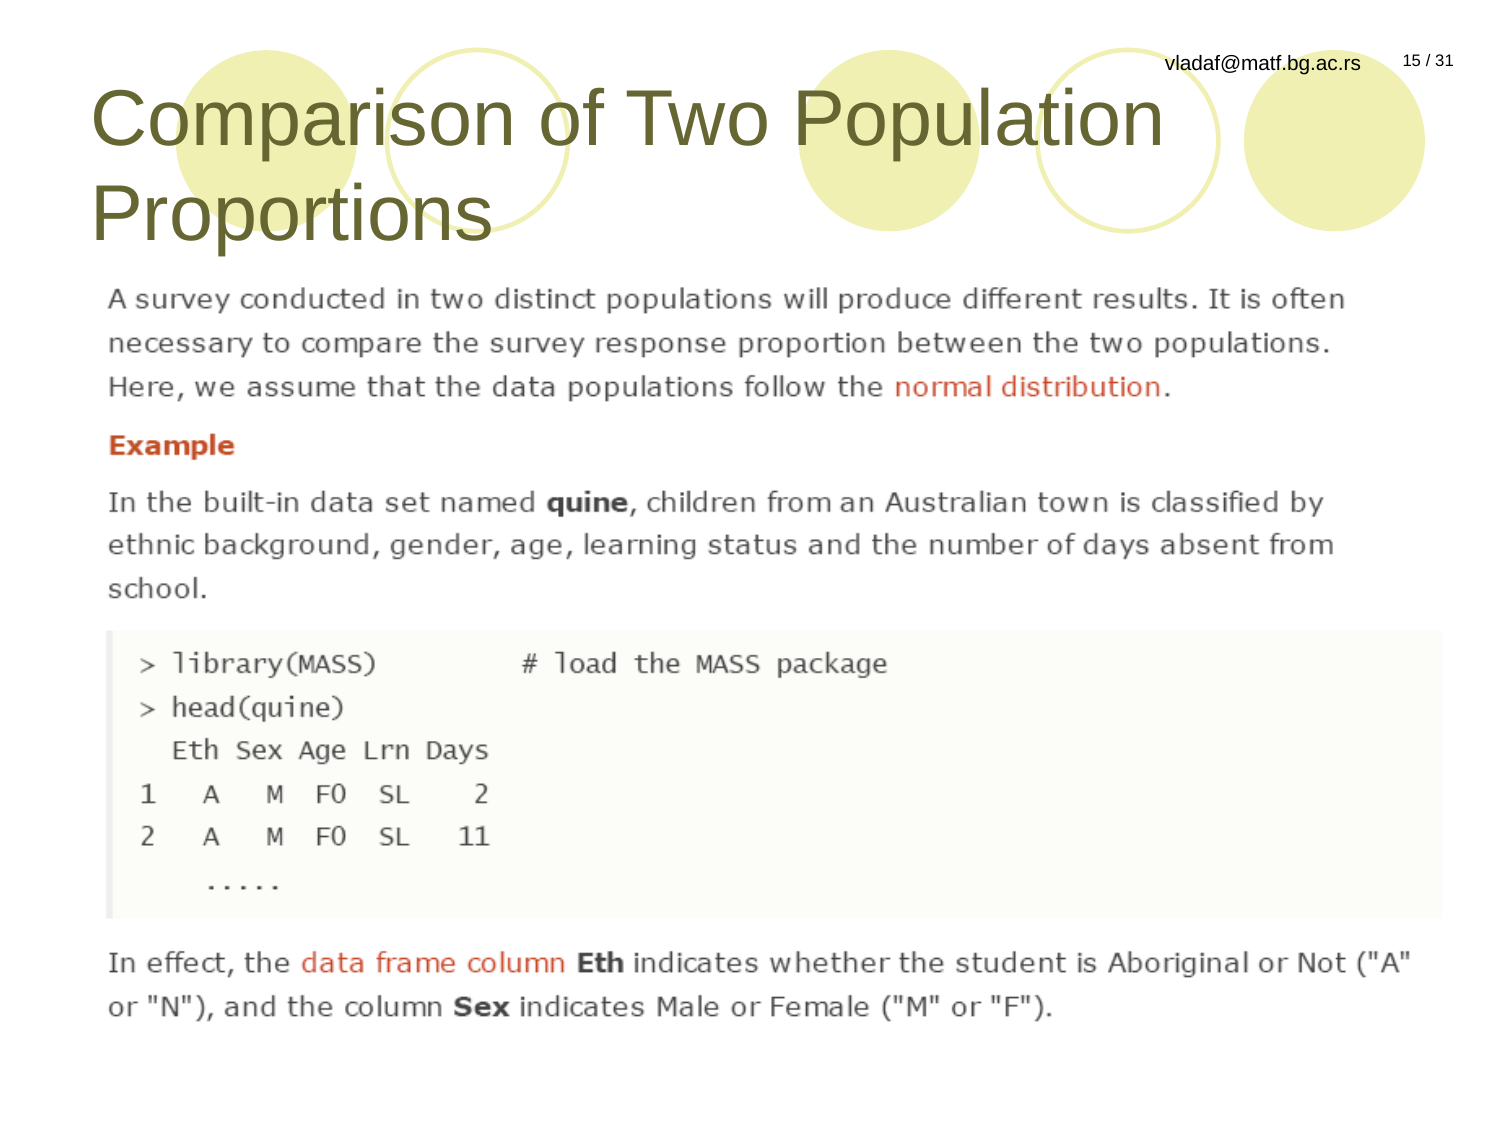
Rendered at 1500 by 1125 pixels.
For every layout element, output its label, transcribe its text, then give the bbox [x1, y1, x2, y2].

picture [100, 273, 1442, 1041]
title Comparison of Two Population Proportions [75, 90, 1425, 233]
